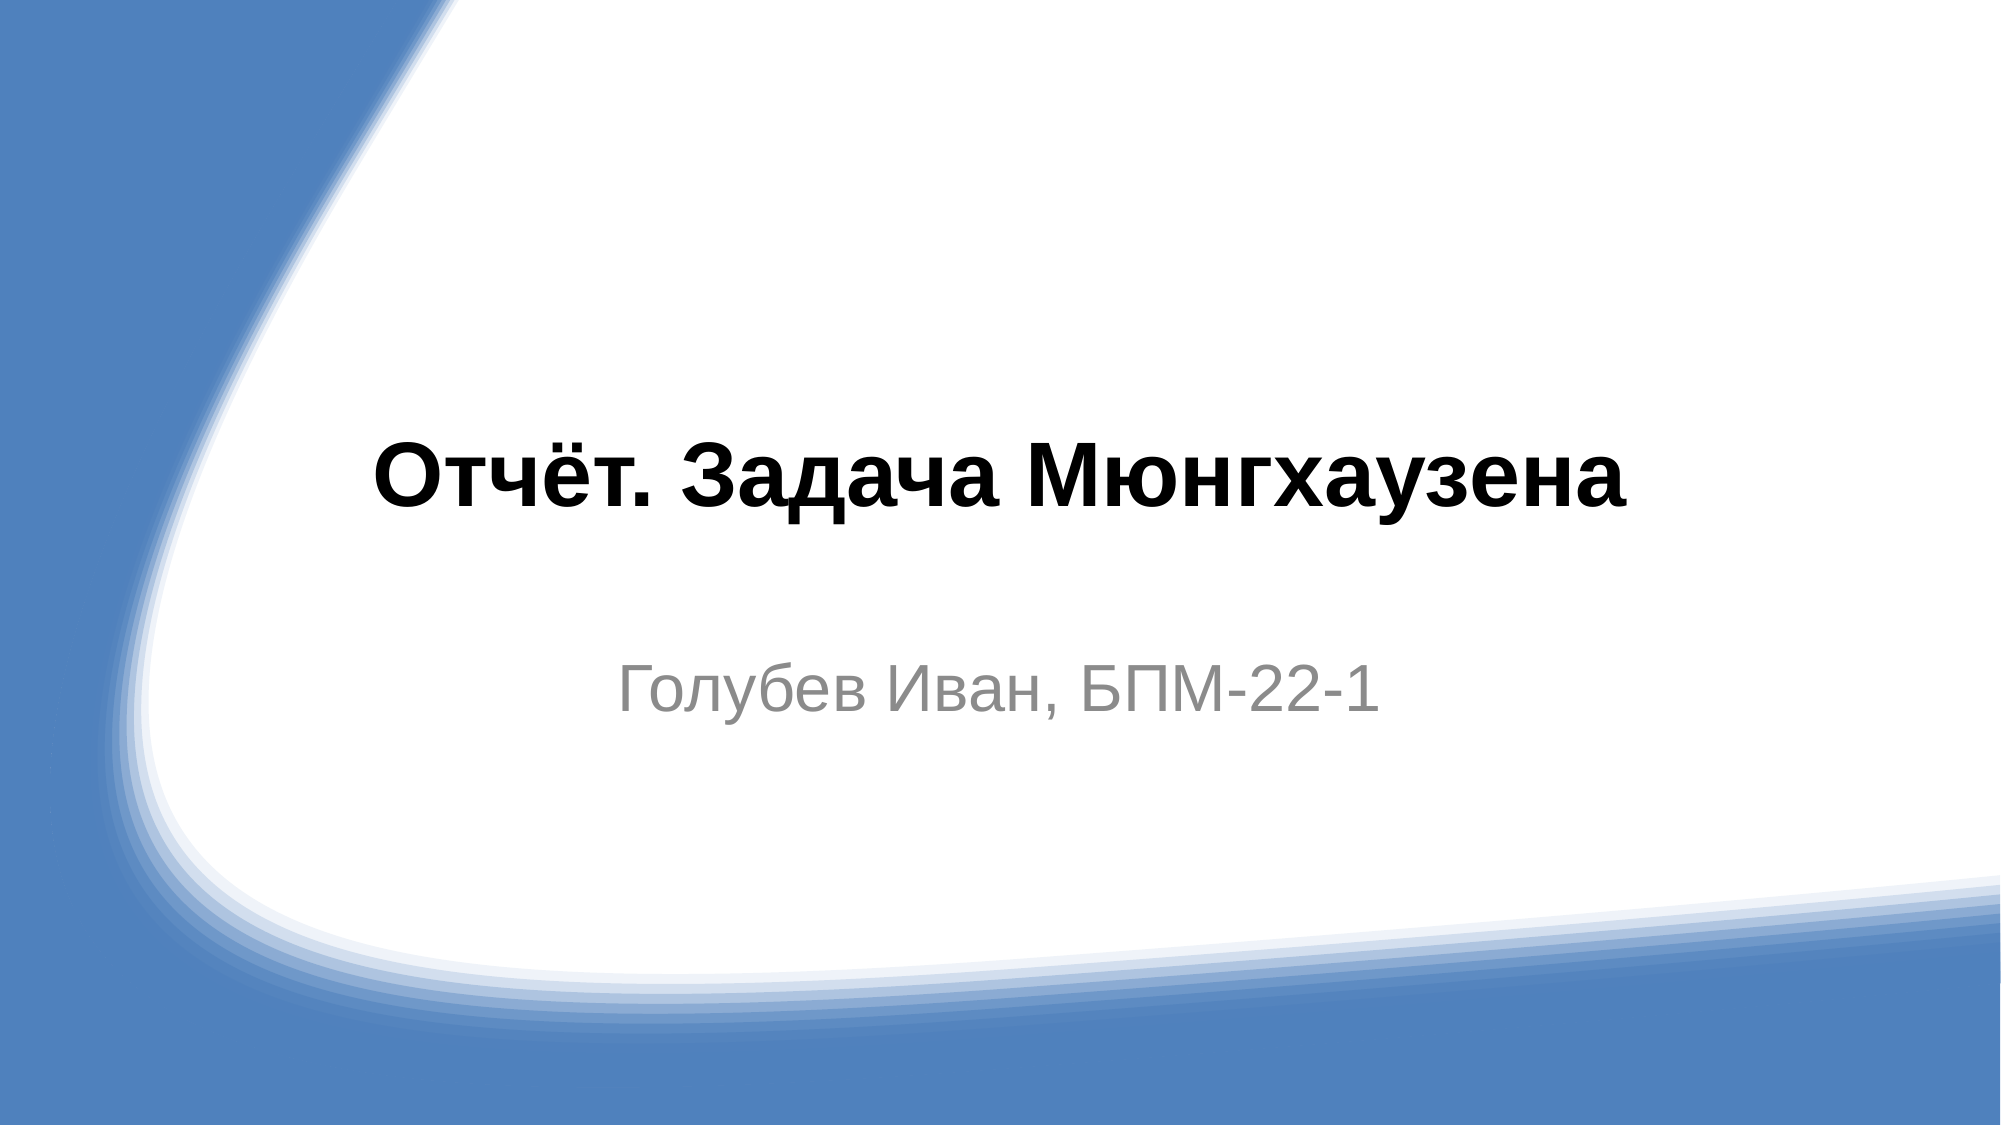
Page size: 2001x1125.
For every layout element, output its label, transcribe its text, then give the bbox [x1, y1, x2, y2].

title Отчёт. Задача Мюнгхаузена [150, 349, 1850, 591]
subtitle Голубев Иван, БПМ-22-1 [300, 637, 1700, 925]
